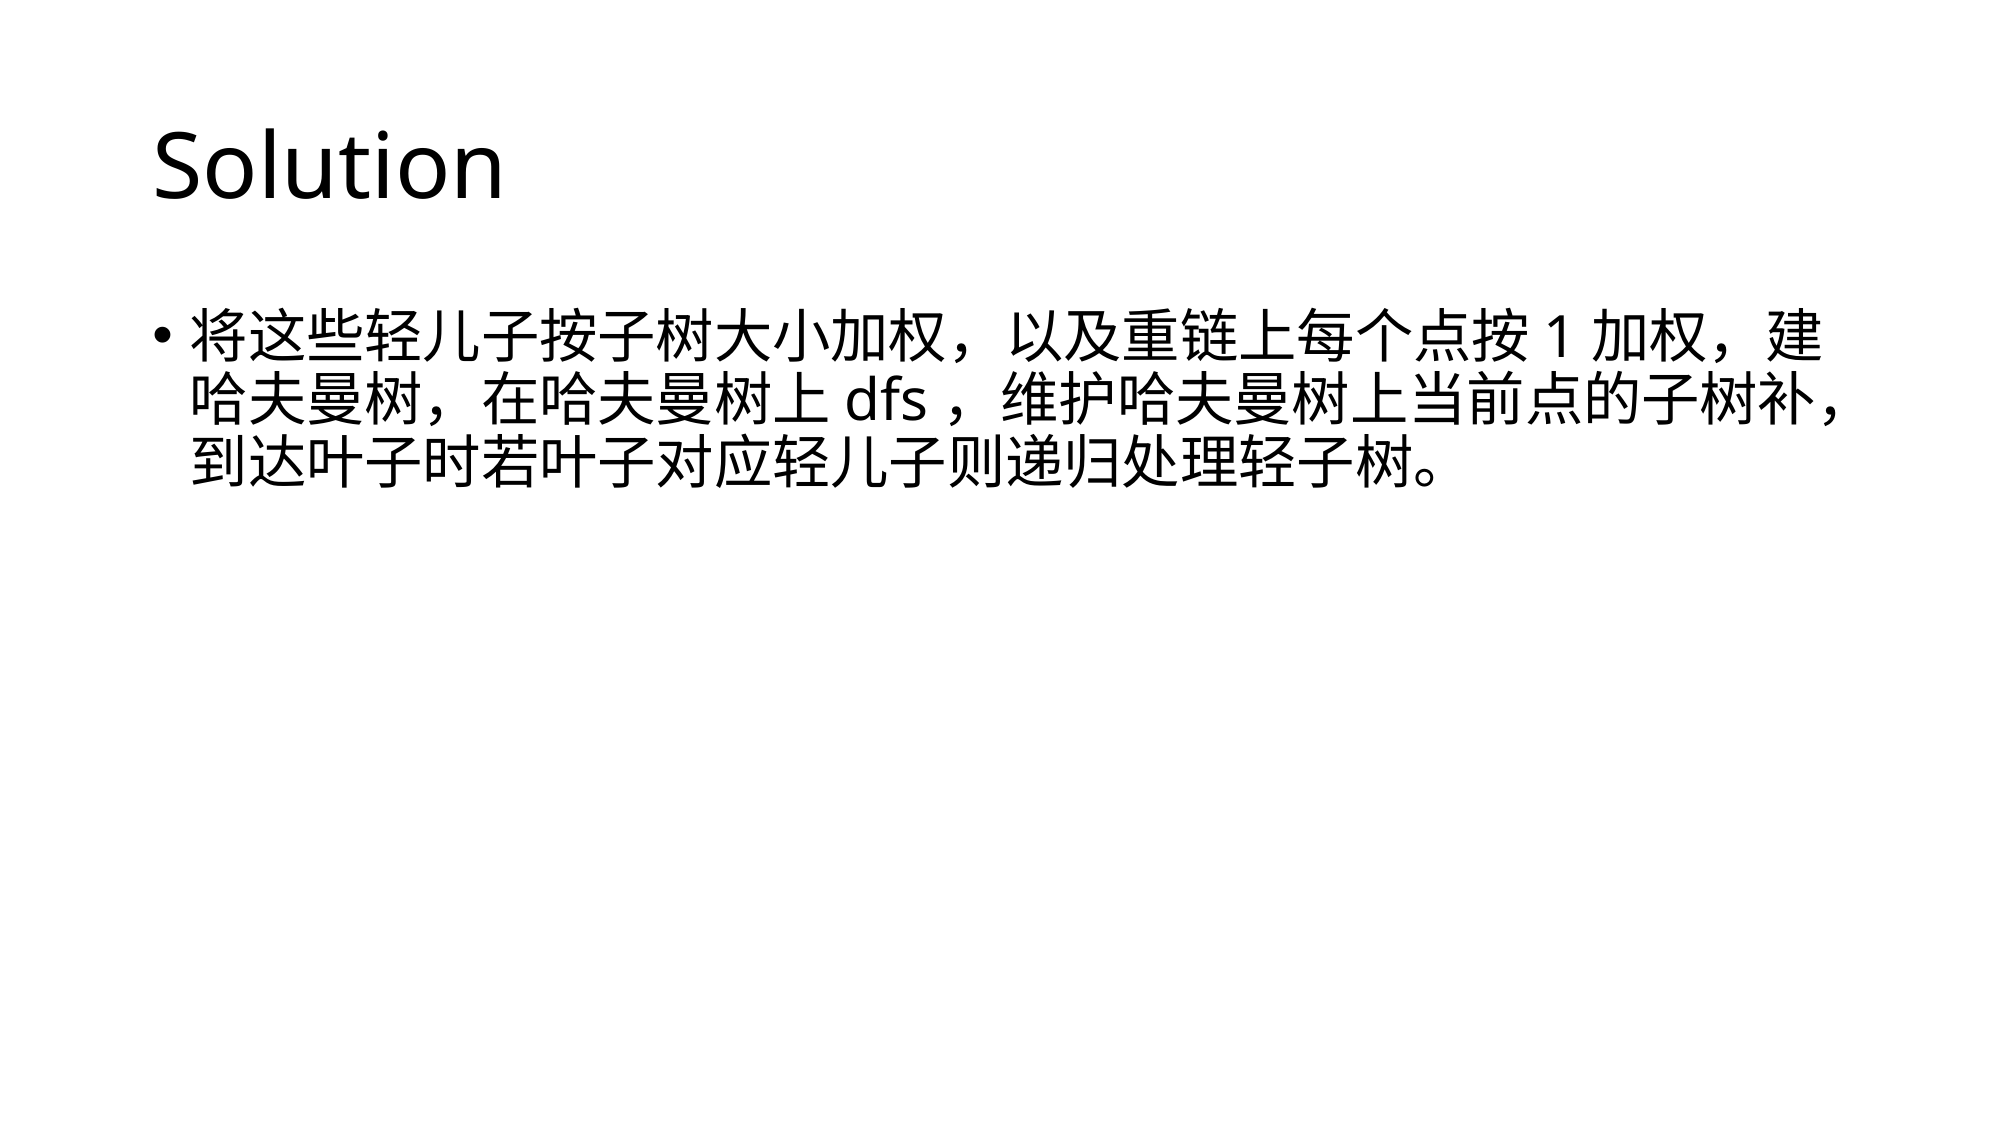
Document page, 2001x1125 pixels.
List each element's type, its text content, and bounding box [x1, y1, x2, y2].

list 将这些轻儿子按子树大小加权，以及重链上每个点按1加权，建哈夫曼树，在哈夫曼树上dfs，维护哈夫曼树上当前点的子树补，到达叶子时若叶子对应轻儿子则递归处理轻子树。 [137, 299, 1863, 1014]
title Solution [137, 59, 1863, 278]
